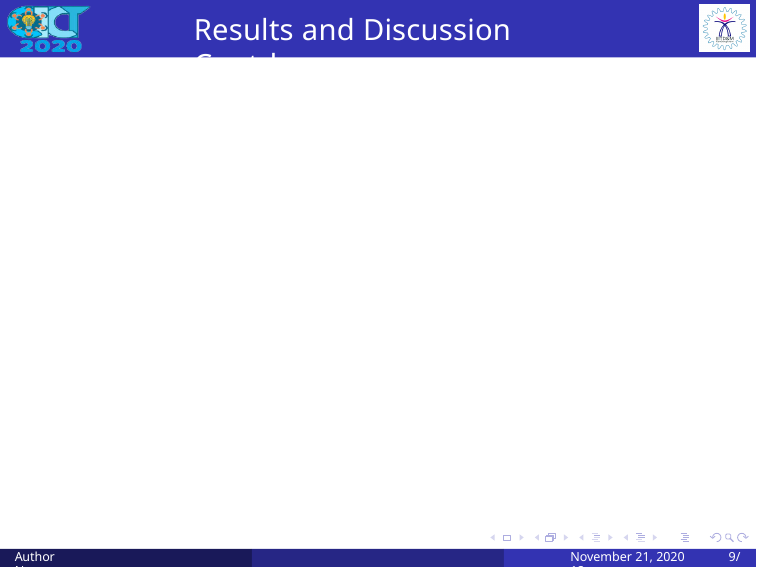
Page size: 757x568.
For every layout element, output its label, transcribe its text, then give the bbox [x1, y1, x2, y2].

picture [5, 4, 92, 54]
text_box Results and Discussion Contd. [191, 8, 564, 82]
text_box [0, 548, 757, 568]
picture [699, 4, 750, 53]
